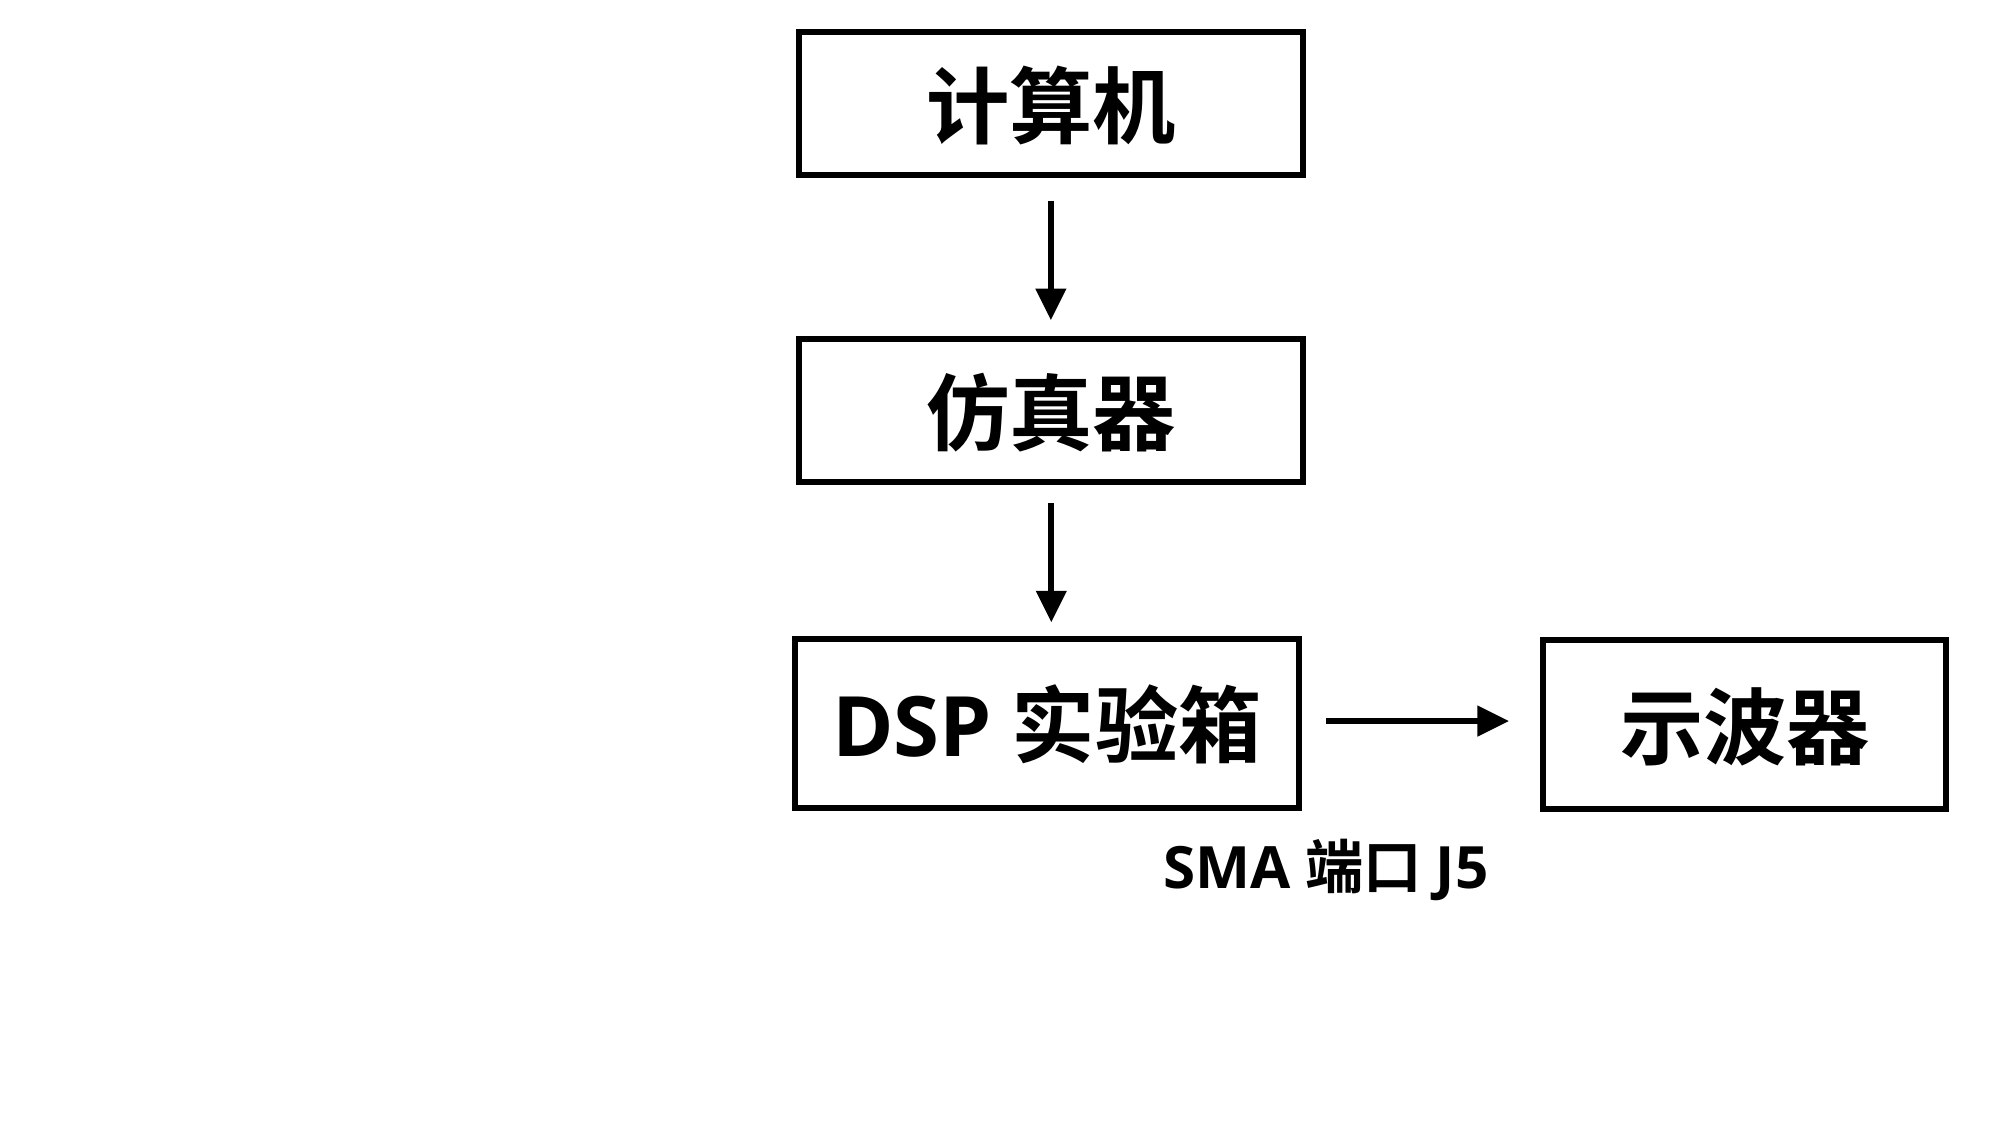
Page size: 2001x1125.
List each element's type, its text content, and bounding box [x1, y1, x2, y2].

text_box DSP实验箱 [794, 638, 1300, 809]
text_box SMA端口J5 [1073, 792, 1579, 938]
text_box 示波器 [1542, 639, 1947, 810]
text_box 计算机 [798, 31, 1304, 176]
text_box 仿真器 [798, 338, 1304, 483]
